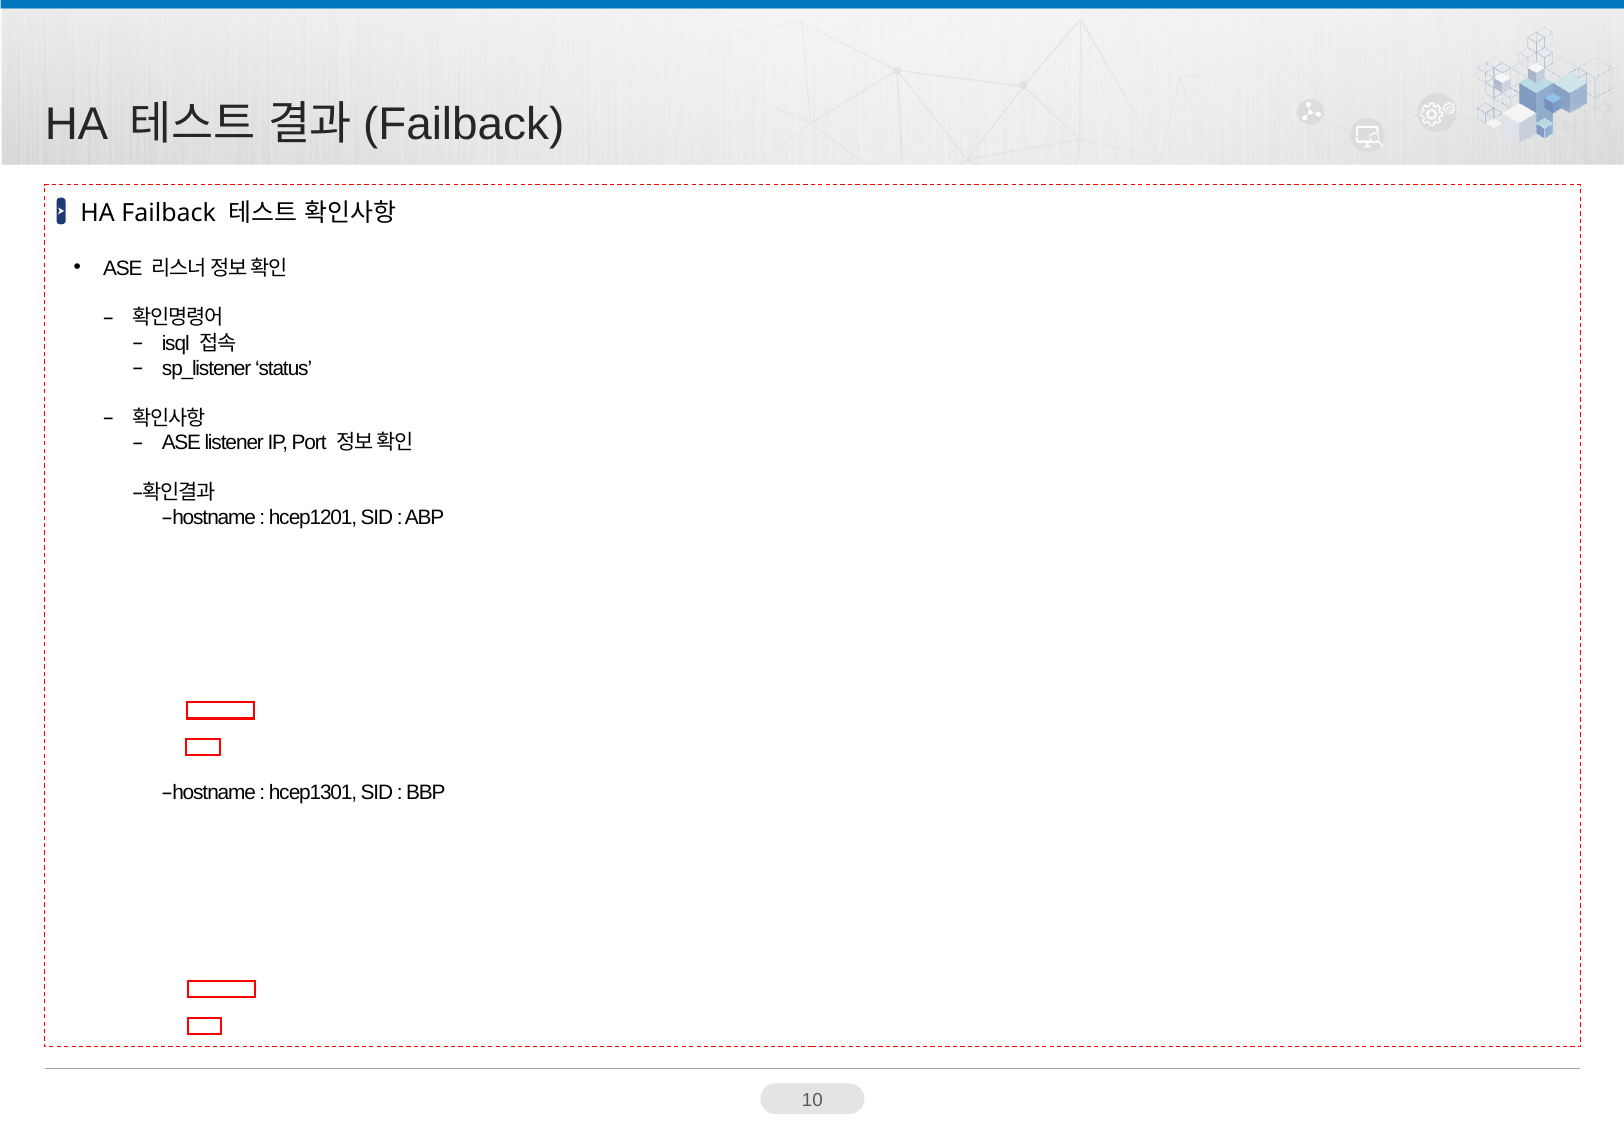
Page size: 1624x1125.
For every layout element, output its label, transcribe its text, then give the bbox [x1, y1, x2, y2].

text_box [185, 738, 221, 756]
text_box HA 테스트 결과(Failback) [44, 93, 565, 149]
text_box ASE 리스너 정보 확인 확인명령어 isql 접속 sp_listener ‘status’ 확인사항 ASE listener IP, Port 정보 확인 확인결과 hostname : hcep1201, SID : ABP hostname : hcep1301, SID : BBP [73, 249, 1533, 904]
text_box [187, 1017, 222, 1035]
text_box [187, 980, 256, 998]
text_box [56, 196, 404, 227]
text_box [186, 701, 255, 720]
picture [0, 0, 1624, 1125]
